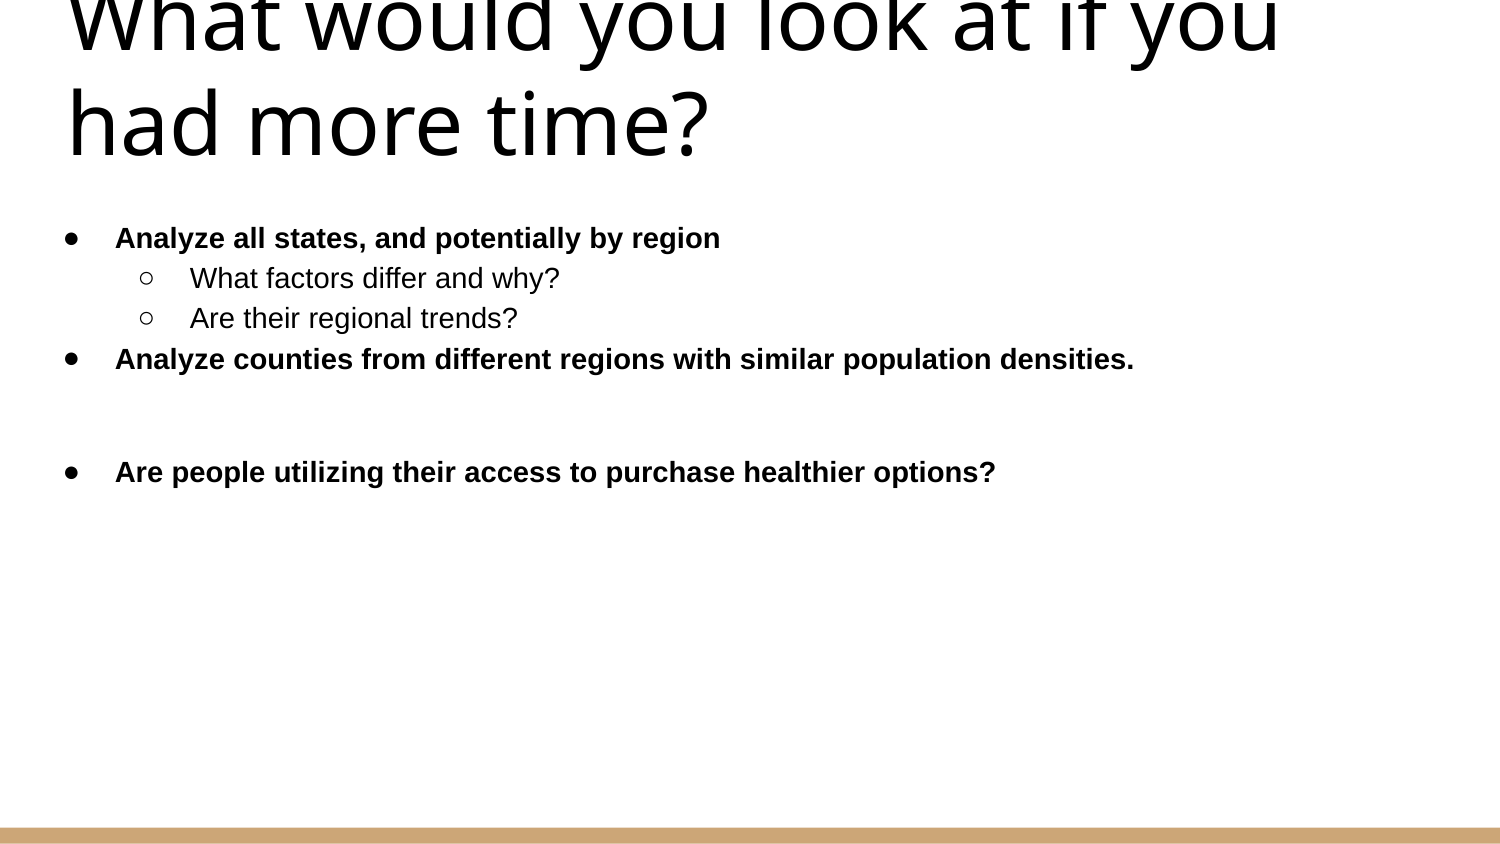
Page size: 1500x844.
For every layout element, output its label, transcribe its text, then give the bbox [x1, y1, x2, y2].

title What would you look at if you had more time? [51, 51, 1449, 189]
list Analyze all states, and potentially by region What factors differ and why? Are their regional trends? Analyze counties from different regions with similar population densities. Are people utilizing their access to purchase healthier options? [24, 199, 1423, 750]
